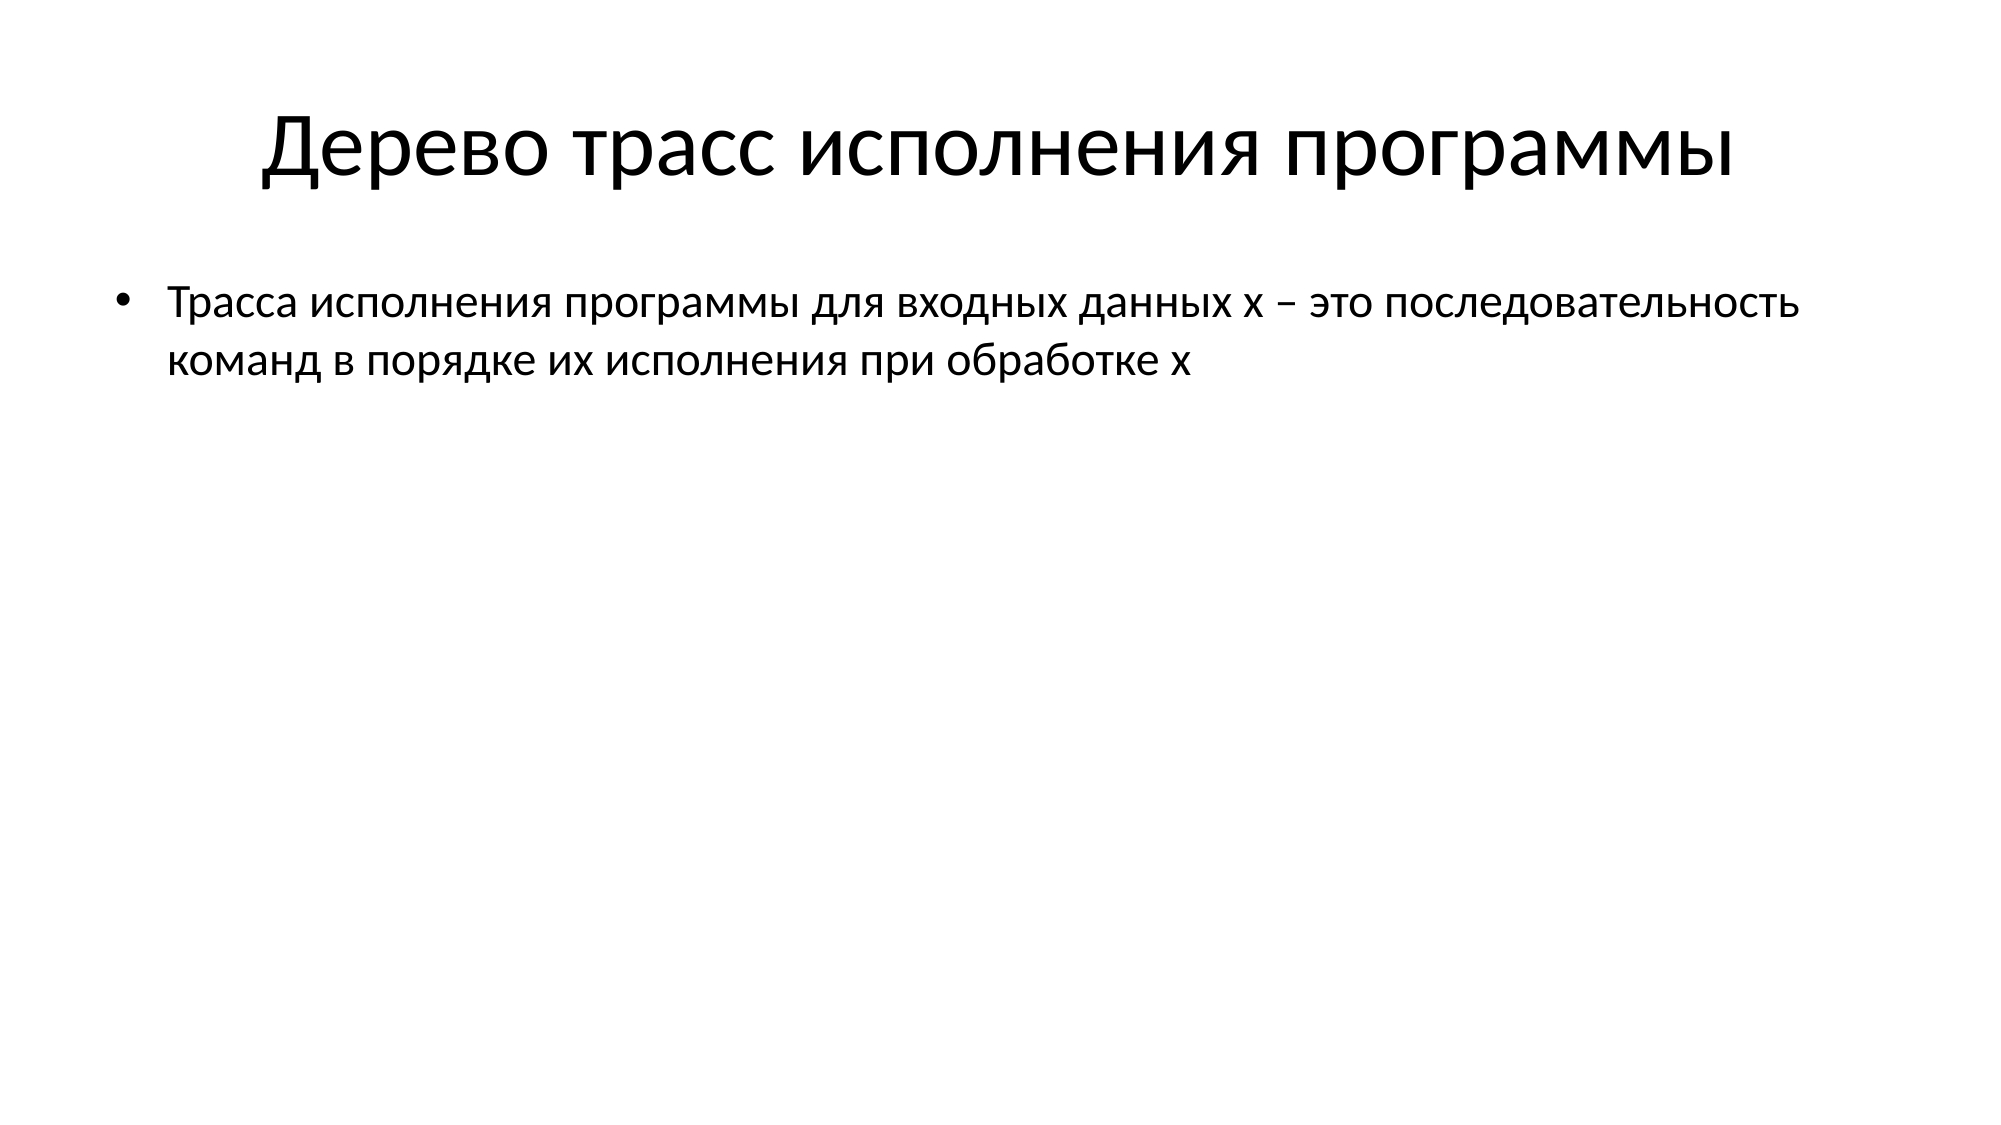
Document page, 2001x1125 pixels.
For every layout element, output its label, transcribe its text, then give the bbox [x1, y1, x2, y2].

list Трасса исполнения программы для входных данных х – это последовательность команд в порядке их исполнения при обработке х Первые n последовательных команд трассы называются префиксом трассы Дерево трасс исполнения для входных данных размера n Множество вершин = множество всех префиксов трасс для всех входных данных размера n Префикс X является родителем префикса Y, если Y = (X, command) «Дерево трасс исполнения получается склеиванием общих префиксов отдельных трасс» [99, 262, 1900, 1005]
title Дерево трасс исполнения программы [99, 45, 1900, 233]
